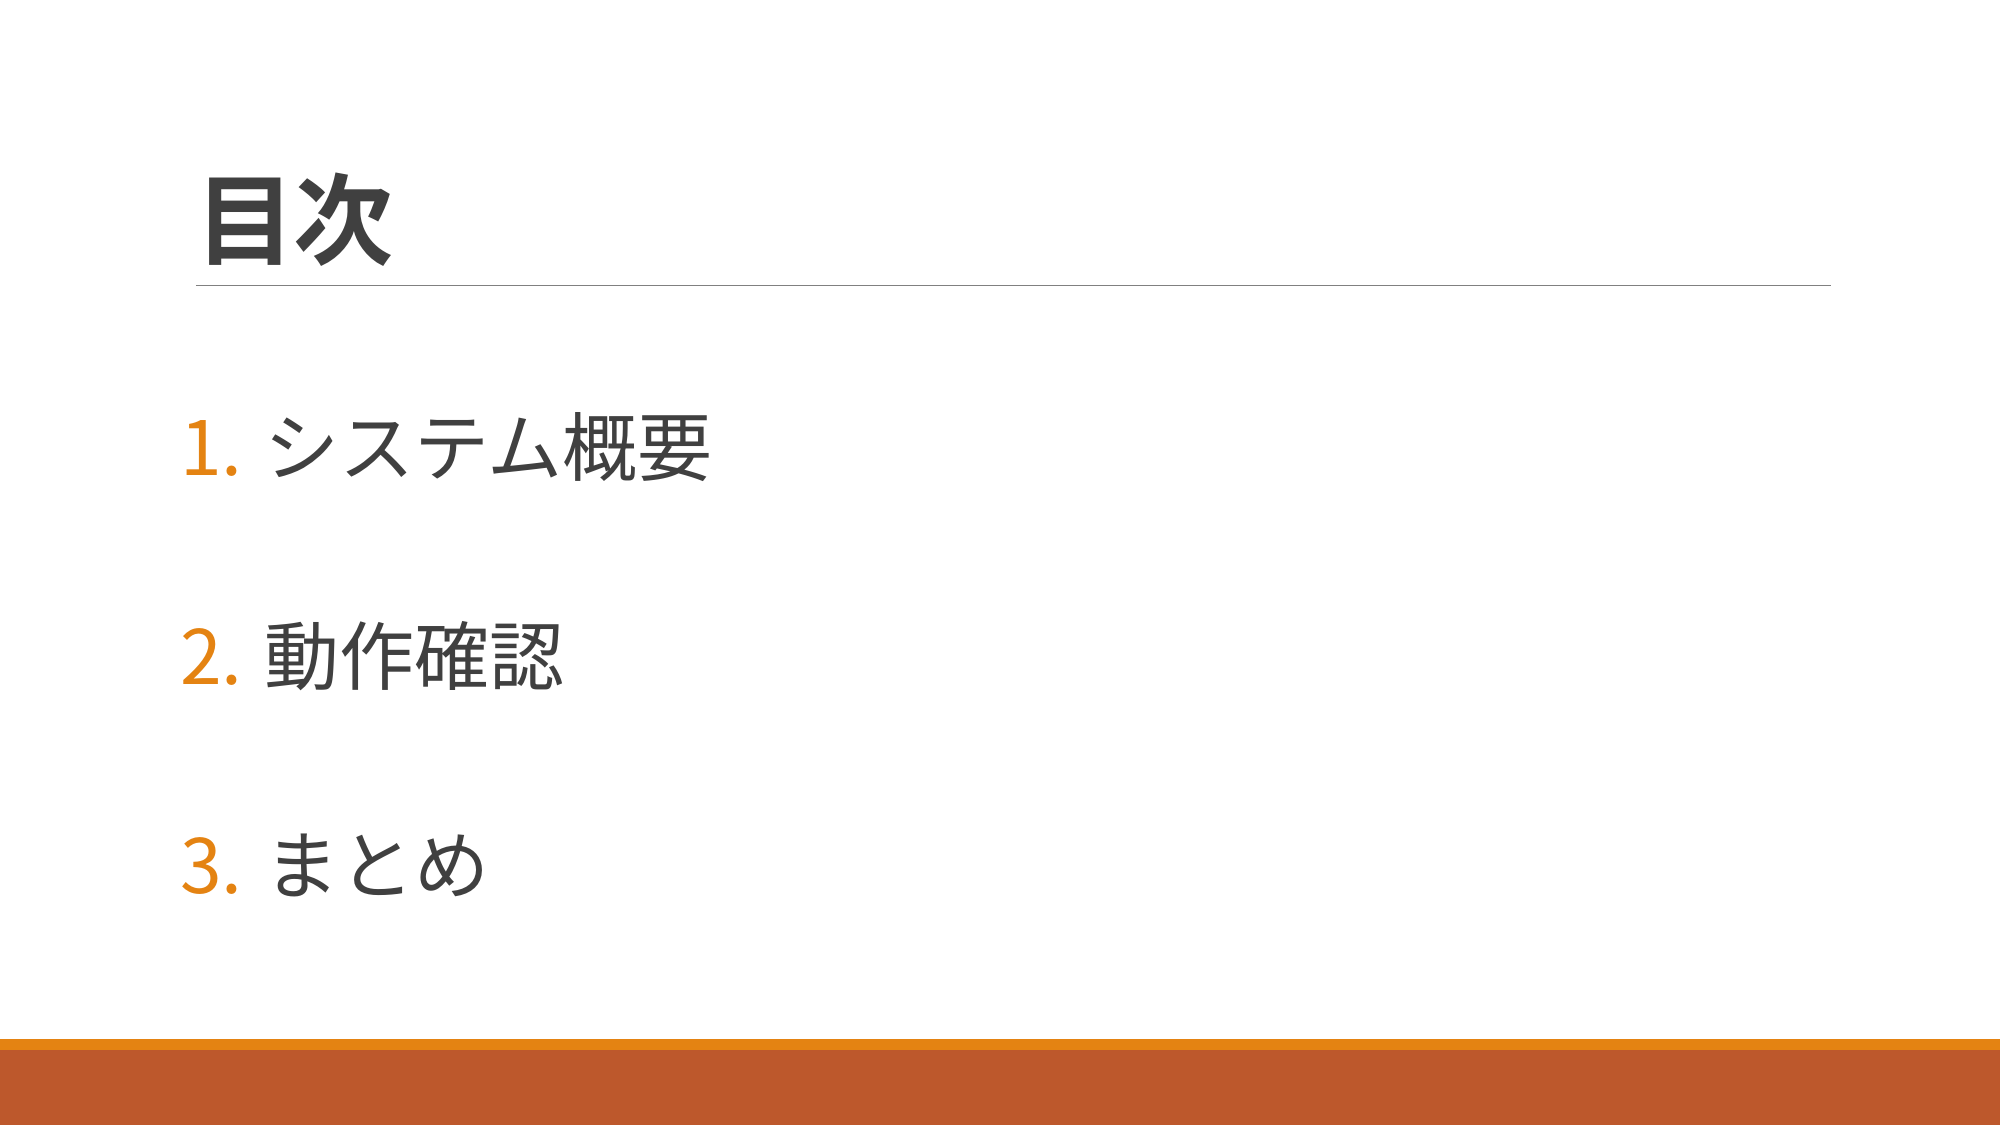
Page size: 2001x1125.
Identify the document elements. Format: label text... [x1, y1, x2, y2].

title 目次 [180, 47, 1830, 285]
list システム概要 動作確認 まとめ [180, 302, 1830, 963]
